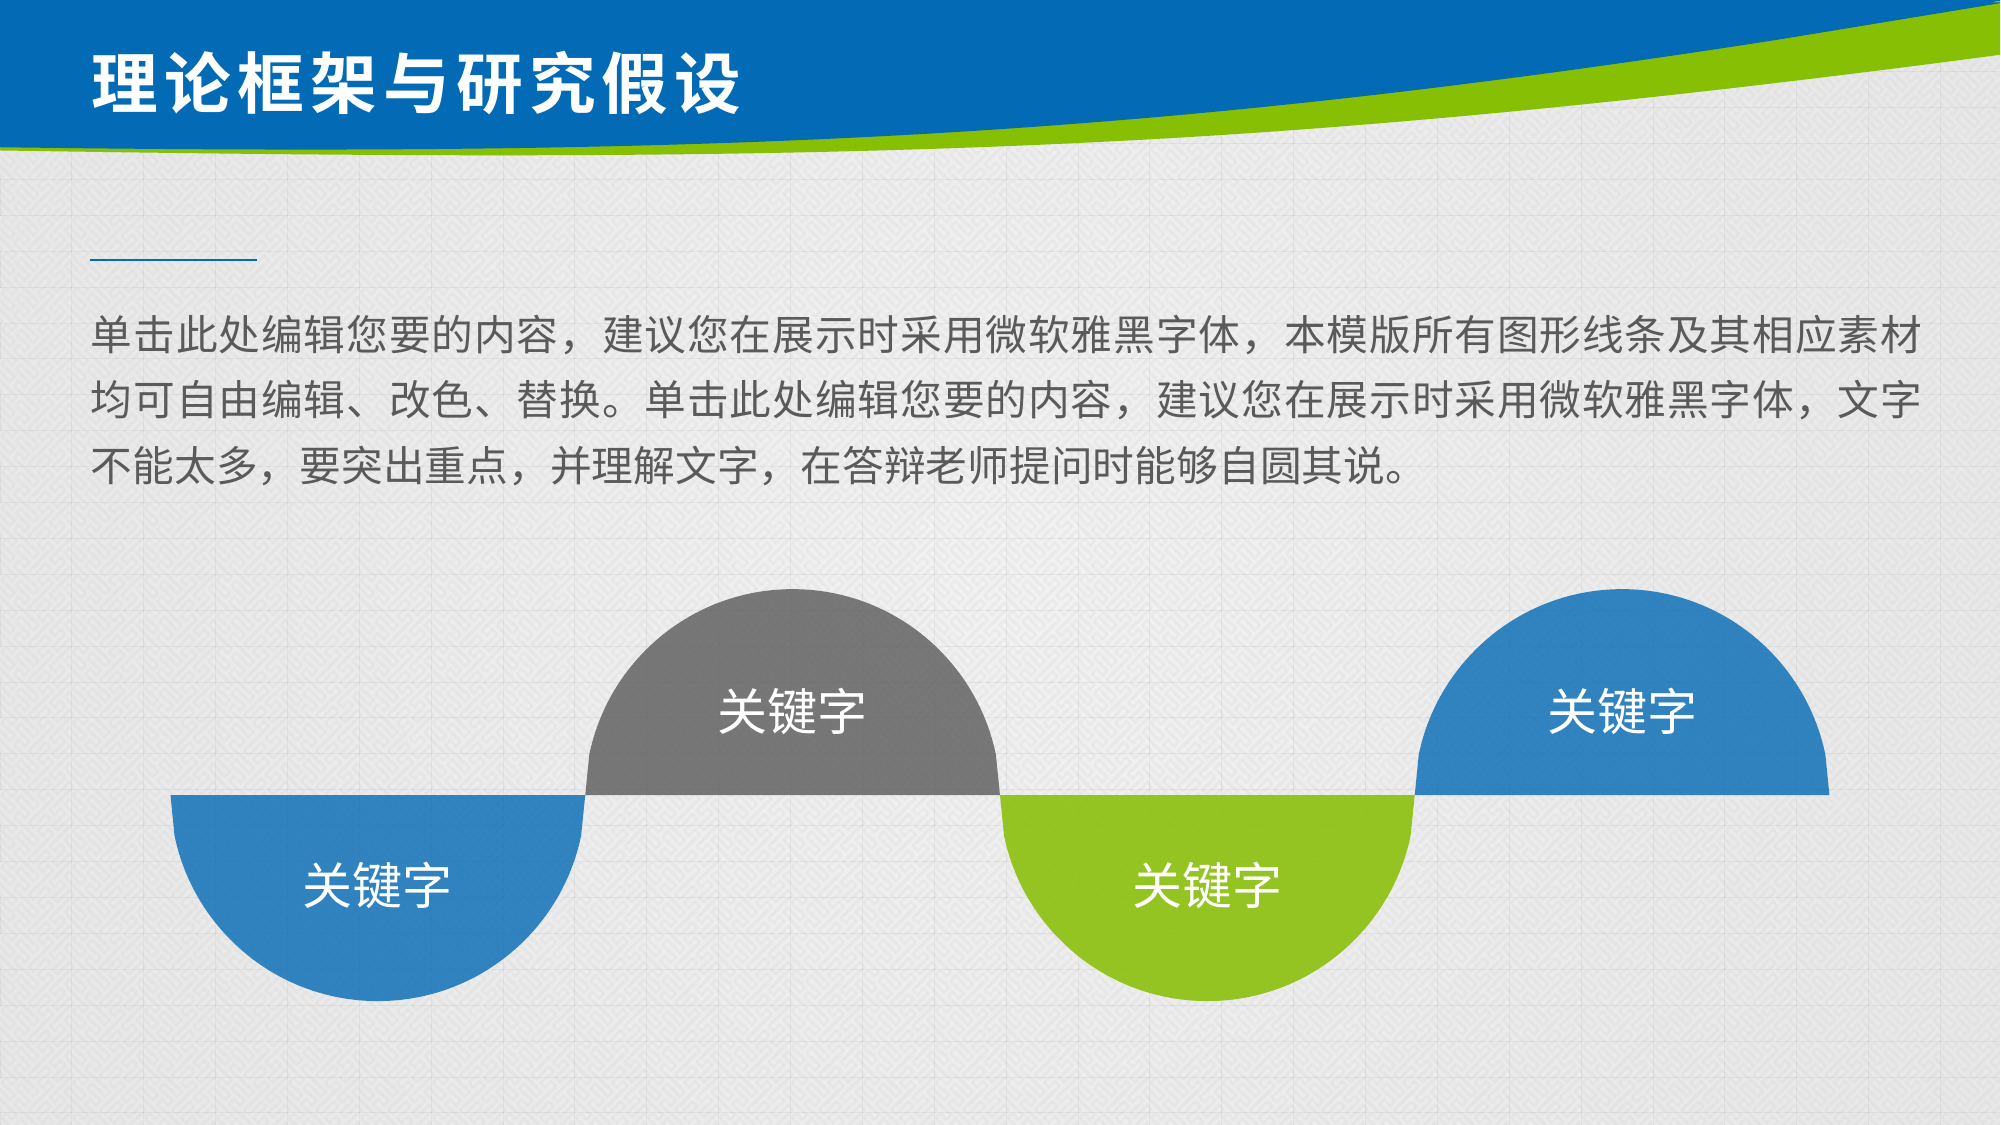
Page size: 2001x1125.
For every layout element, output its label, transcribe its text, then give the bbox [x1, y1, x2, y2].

text_box 关键字 [666, 673, 919, 748]
text_box [584, 588, 1001, 797]
picture [0, 55, 2000, 1125]
text_box 关键字 [1081, 847, 1334, 923]
title 理论框架与研究假设 [76, 42, 1087, 131]
text_box [1413, 588, 1831, 797]
text_box 关键字 [251, 847, 504, 923]
text_box 单击此处编辑您要的内容，建议您在展示时采用微软雅黑字体，本模版所有图形线条及其相应素材均可自由编辑、改色、替换。单击此处编辑您要的内容，建议您在展示时采用微软雅黑字体，文字不能太多，要突出重点，并理解文字，在答辩老师提问时能够自圆其说。 [76, 286, 1938, 497]
text_box [169, 794, 587, 1003]
text_box [998, 794, 1416, 1003]
text_box 关键字 [1496, 673, 1748, 748]
